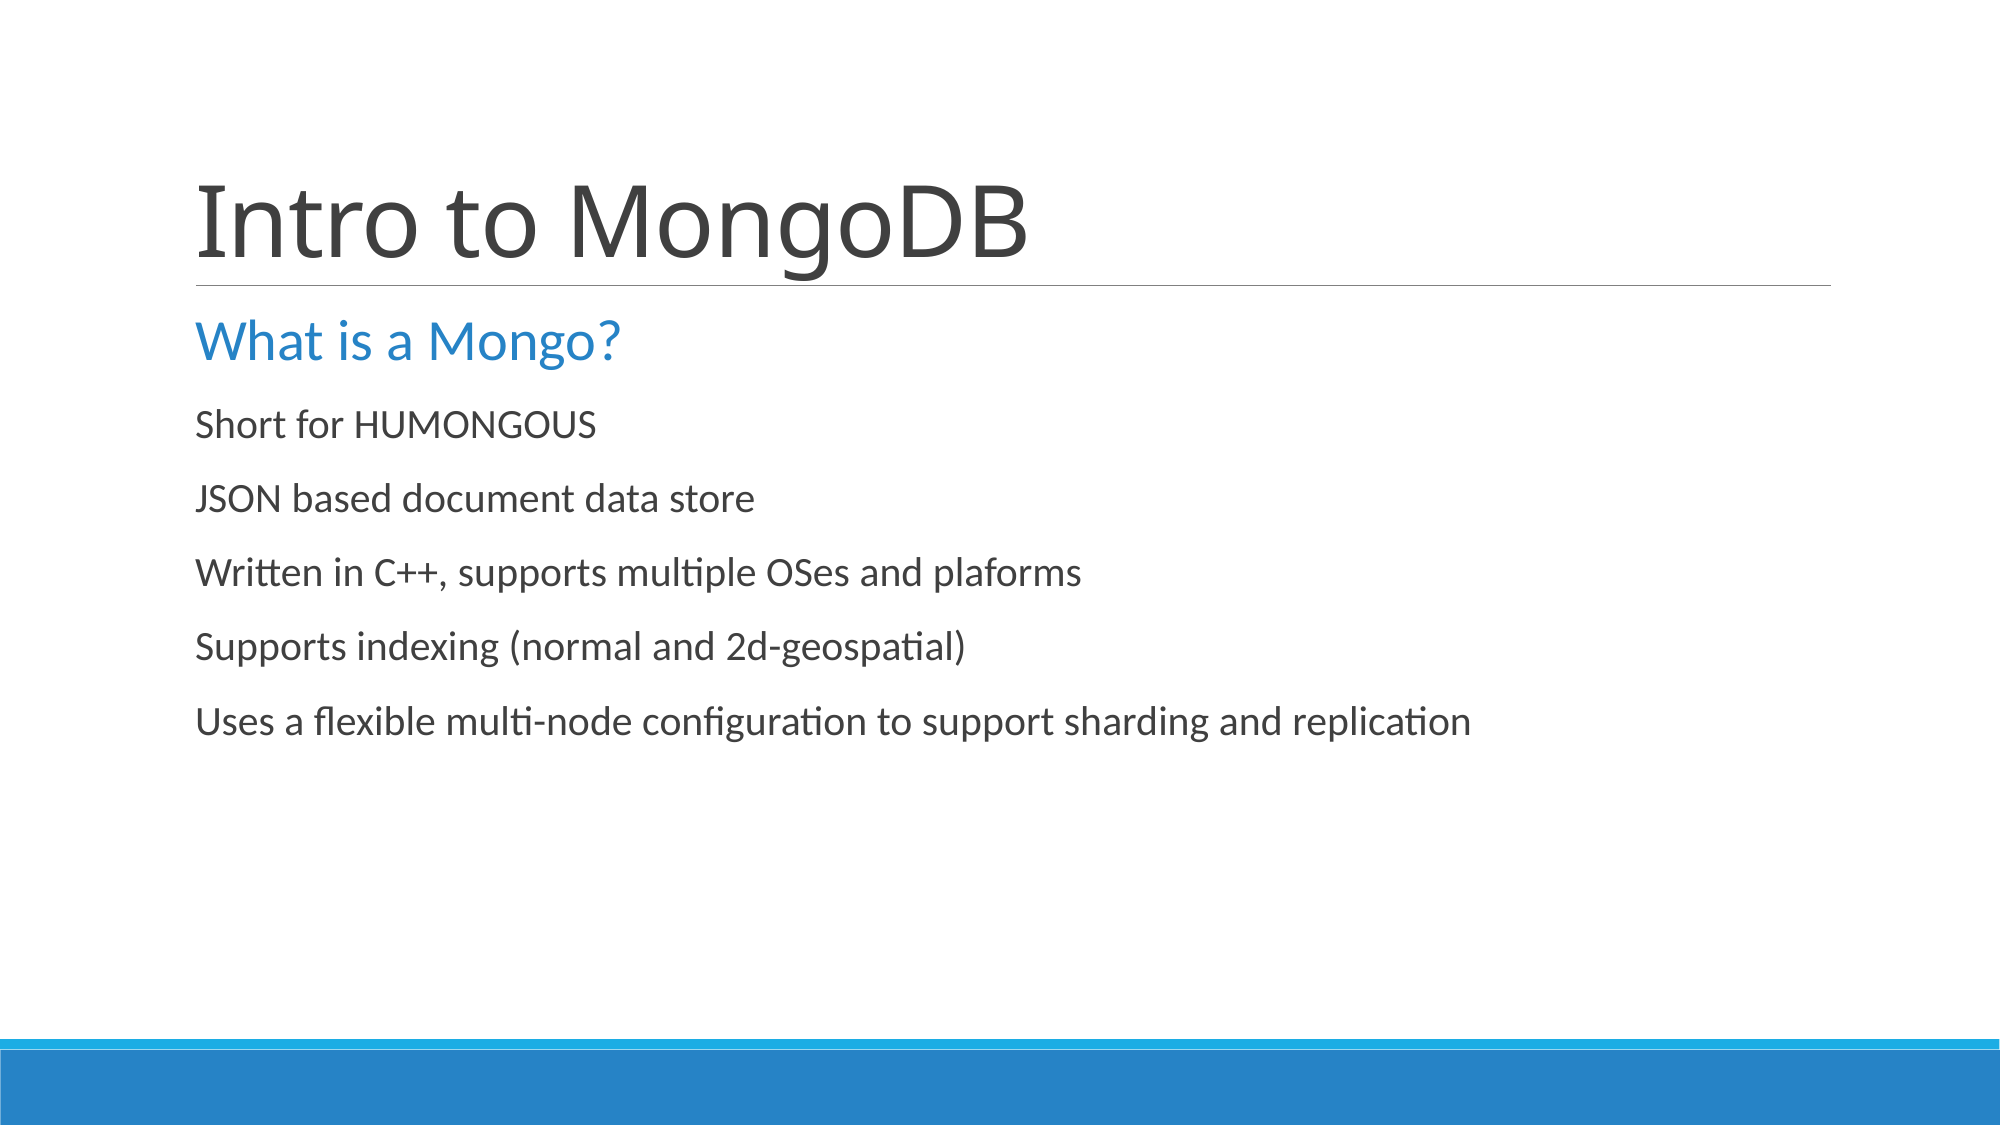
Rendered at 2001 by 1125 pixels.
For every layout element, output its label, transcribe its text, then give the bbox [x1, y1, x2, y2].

title Intro to MongoDB [180, 47, 1830, 285]
list What is a Mongo? Short for HUMONGOUS JSON based document data store Written in C++, supports multiple OSes and plaforms Supports indexing (normal and 2d-geospatial) Uses a flexible multi-node configuration to support sharding and replication [180, 302, 1830, 963]
